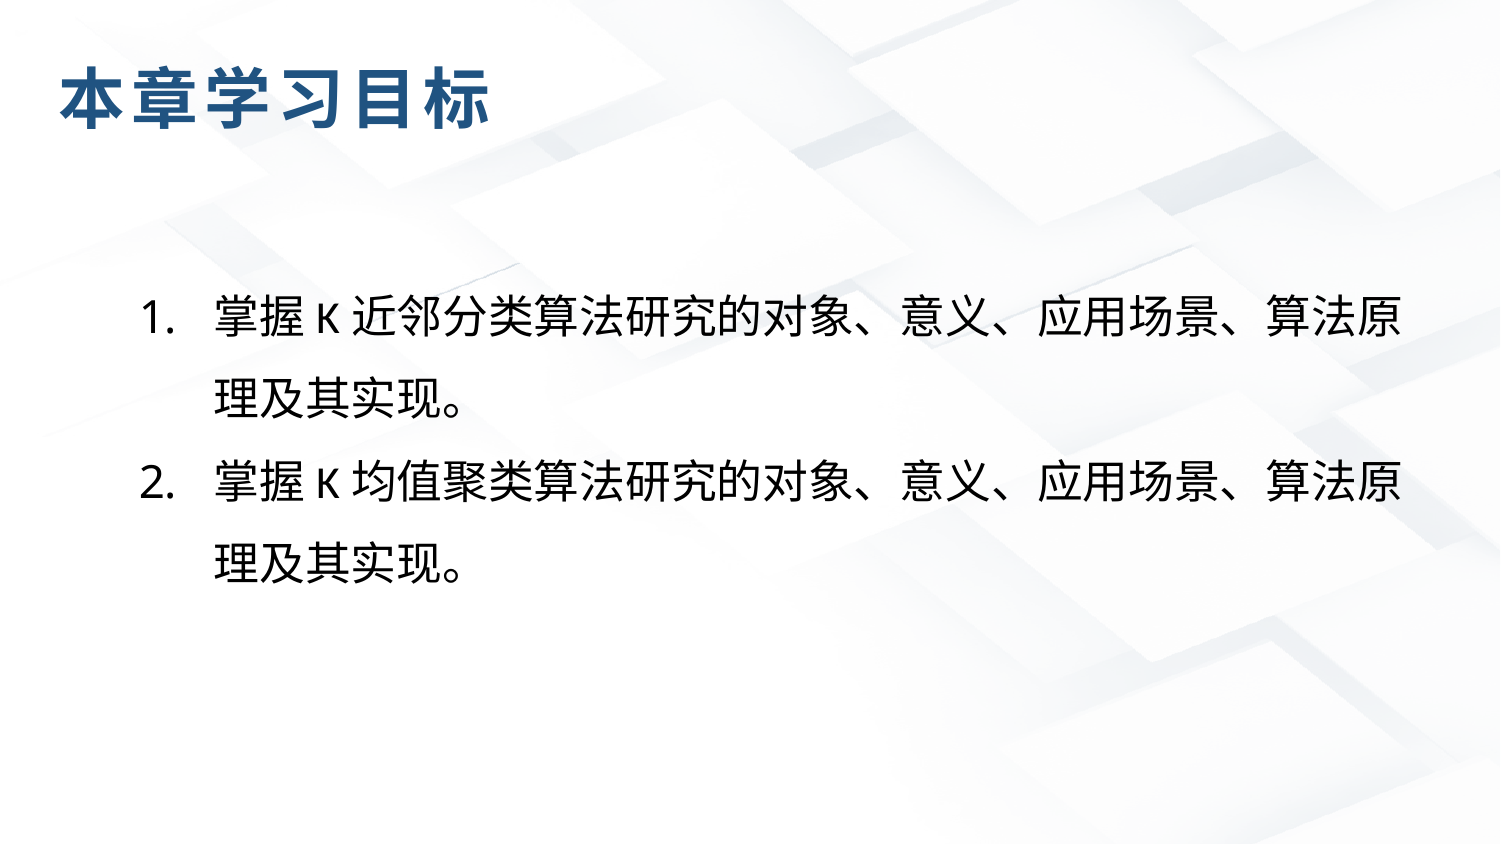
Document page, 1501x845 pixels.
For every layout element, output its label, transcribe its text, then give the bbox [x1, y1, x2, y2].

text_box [228, 239, 1393, 401]
text_box 本章学习目标 [43, 49, 506, 144]
text_box 掌握K近邻分类算法研究的对象、意义、应用场景、算法原理及其实现。 掌握K均值聚类算法研究的对象、意义、应用场景、算法原理及其实现。 [124, 252, 1437, 597]
